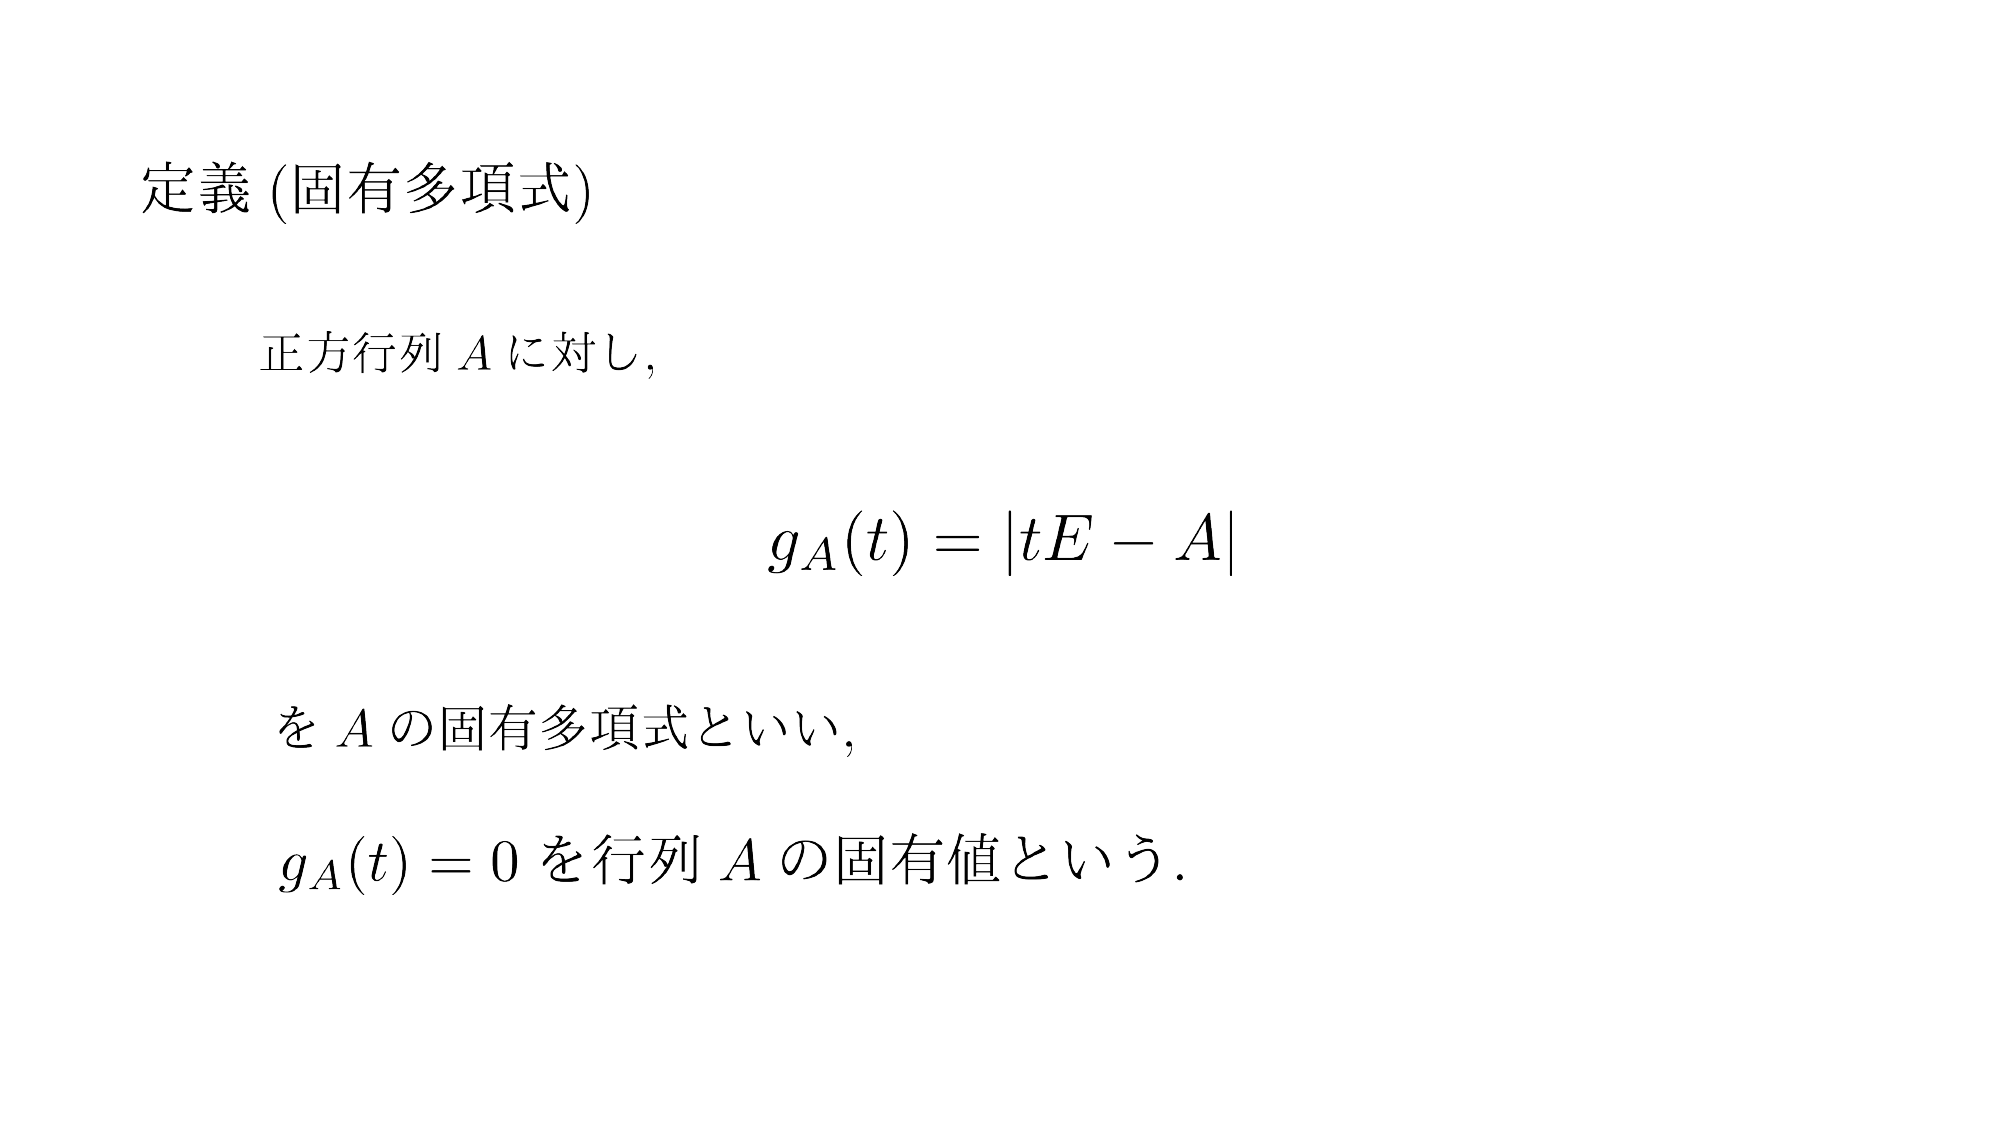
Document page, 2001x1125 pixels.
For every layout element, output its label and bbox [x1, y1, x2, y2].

picture [142, 161, 589, 224]
picture [768, 510, 1232, 576]
picture [279, 833, 1183, 895]
picture [279, 704, 852, 757]
picture [260, 331, 653, 379]
